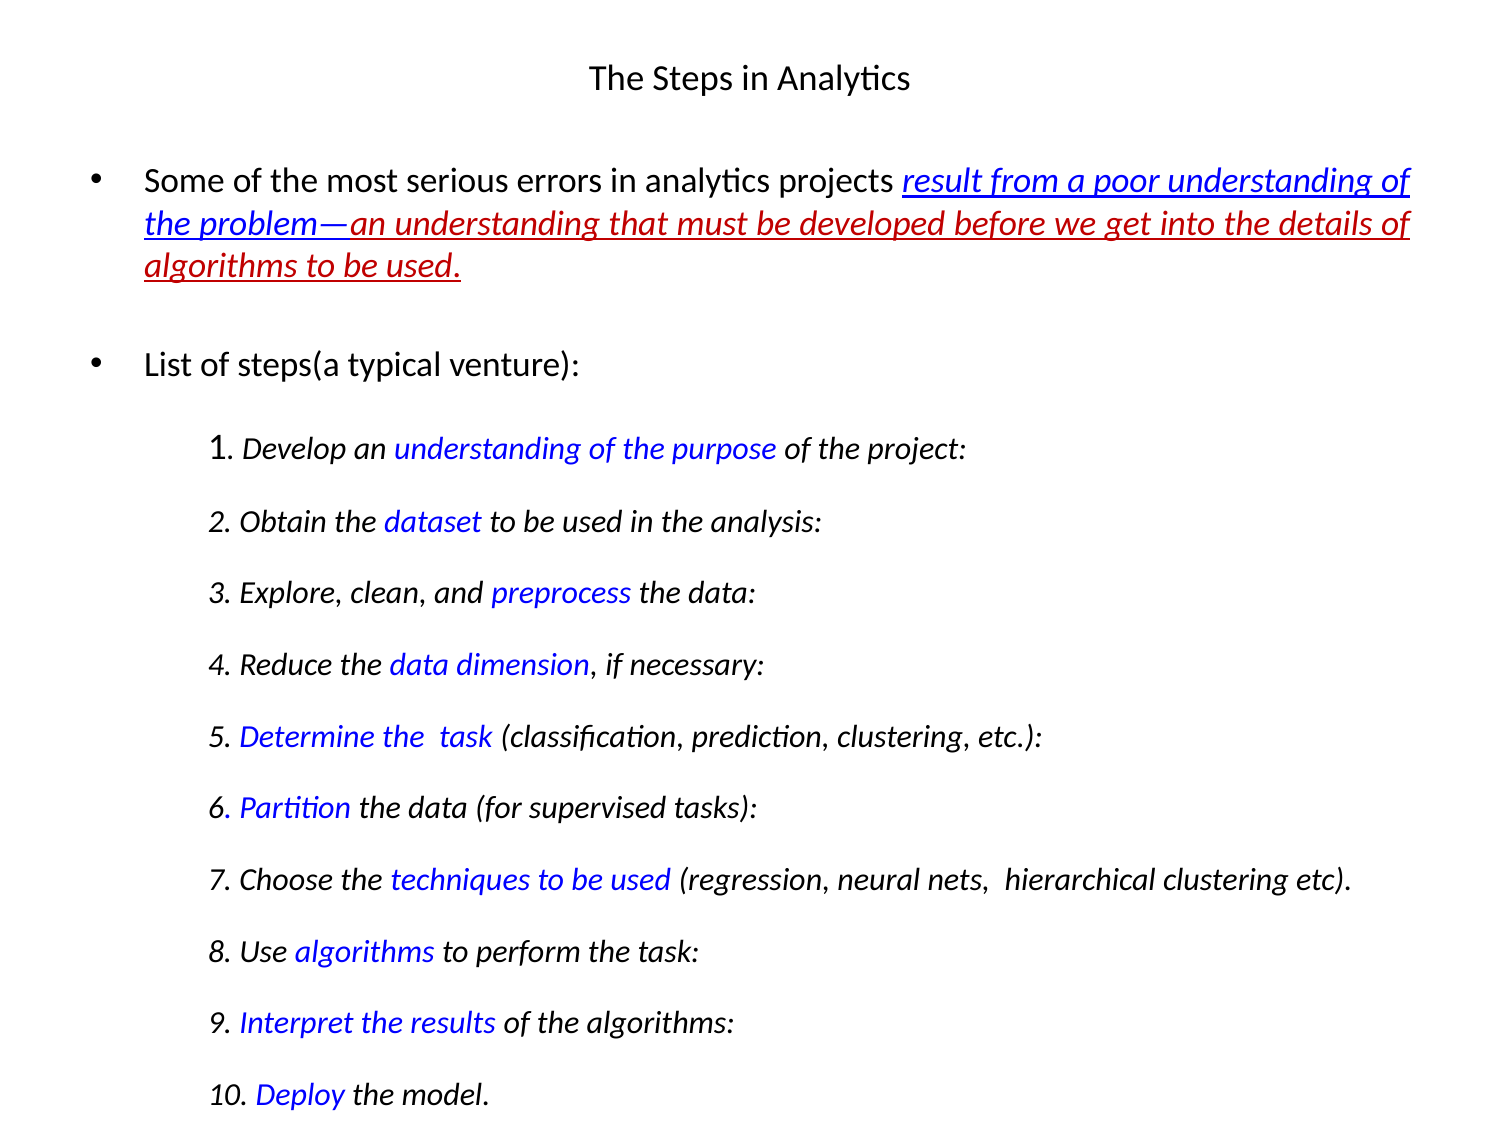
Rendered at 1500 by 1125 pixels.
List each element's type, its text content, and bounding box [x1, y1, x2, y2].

list Some of the most serious errors in analytics projects result from a poor understanding of the problem—an understanding that must be developed before we get into the details of algorithms to be used. List of steps(a typical venture): 1. Develop an understanding of the purpose of the project: 2. Obtain the dataset to be used in the analysis: 3. Explore, clean, and preprocess the data: 4. Reduce the data dimension, if necessary: 5. Determine the task (classification, prediction, clustering, etc.): 6. Partition the data (for supervised tasks): 7. Choose the techniques to be used (regression, neural nets, hierarchical clustering etc). 8. Use algorithms to perform the task: 9. Interpret the results of the algorithms: 10. Deploy the model. [75, 149, 1425, 1125]
title The Steps in Analytics [75, 45, 1425, 149]
